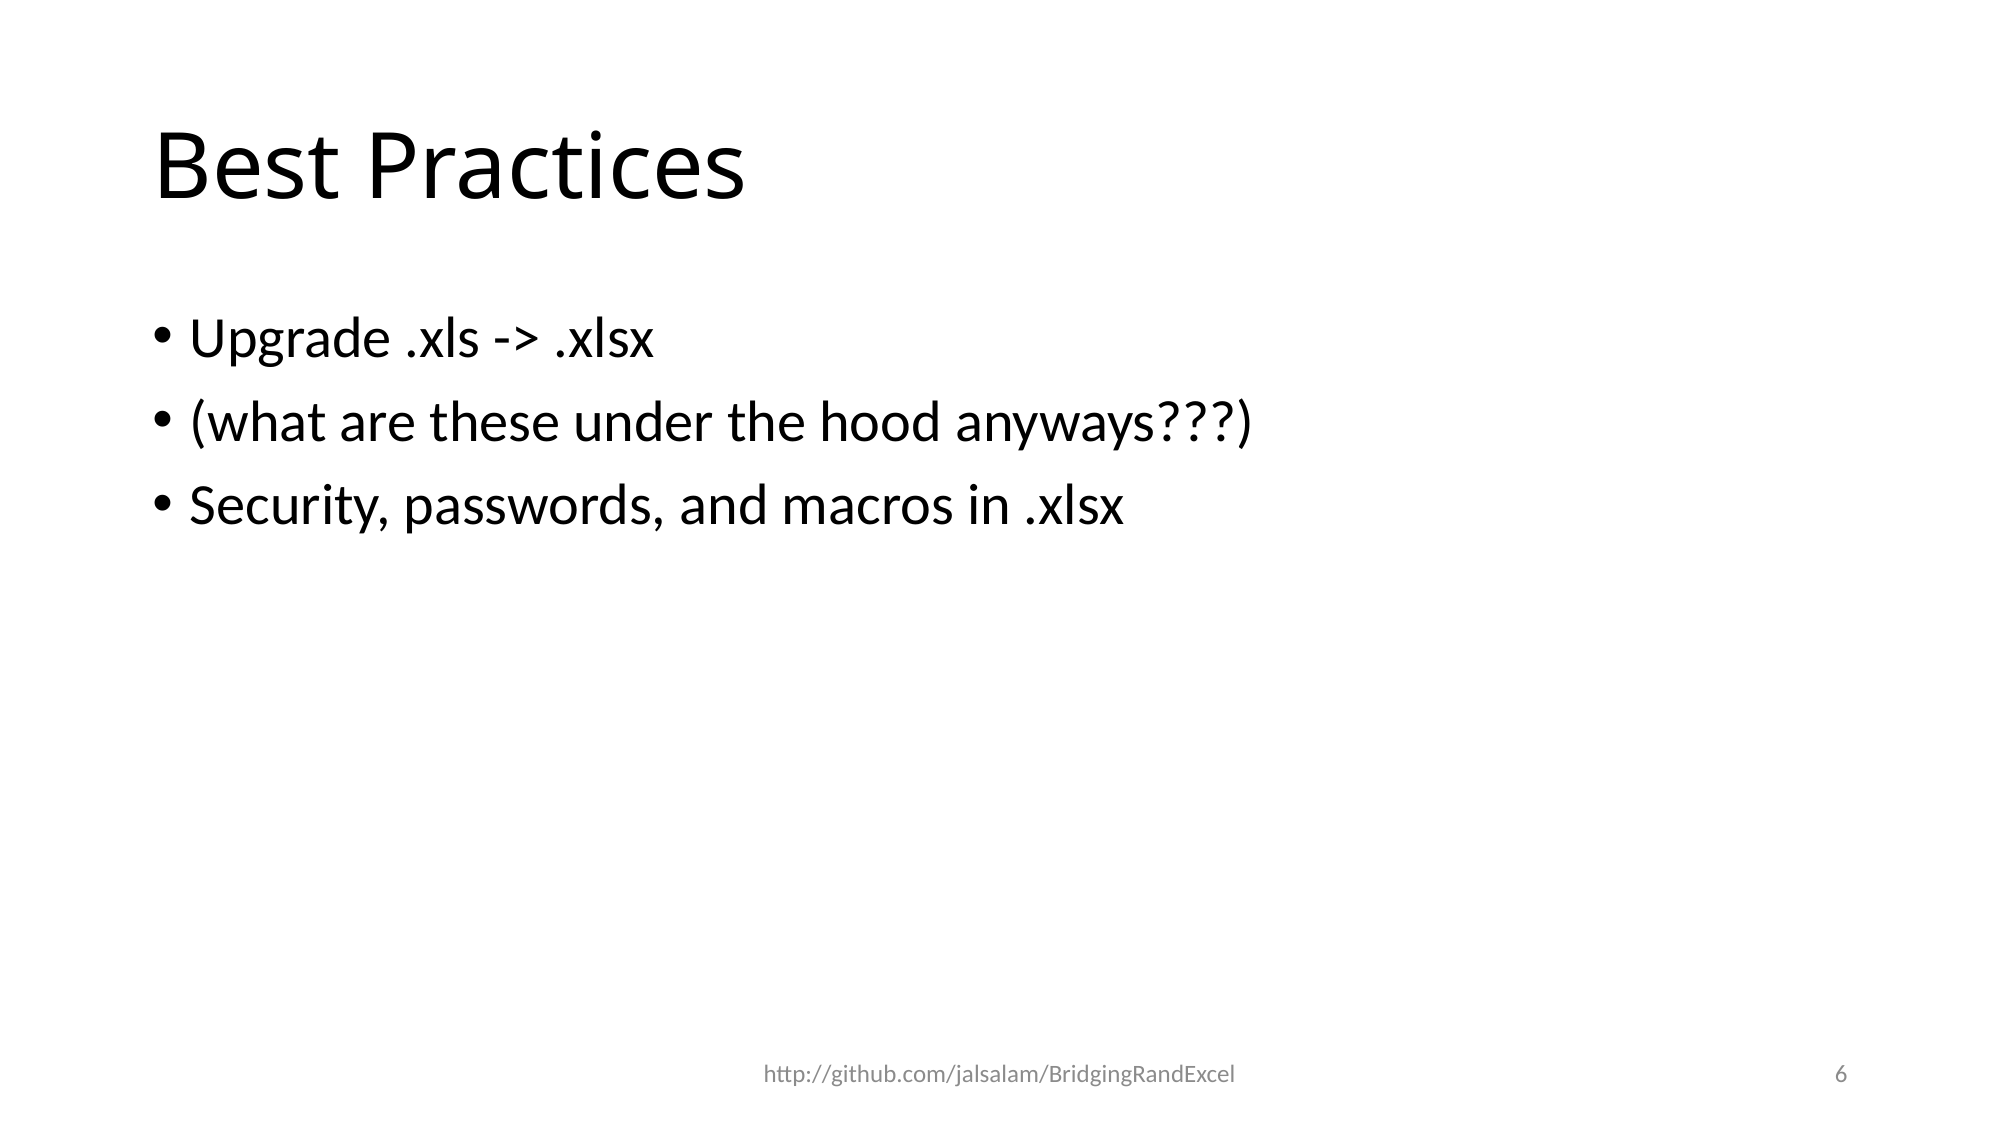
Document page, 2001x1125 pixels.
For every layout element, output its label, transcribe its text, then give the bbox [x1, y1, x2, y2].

footer http://github.com/jalsalam/BridgingRandExcel [662, 1042, 1338, 1103]
slide_number 6 [1412, 1042, 1863, 1103]
list Upgrade .xls -> .xlsx (what are these under the hood anyways???) Security, passwords, and macros in .xlsx [137, 299, 1863, 1014]
title Best Practices [137, 59, 1863, 278]
